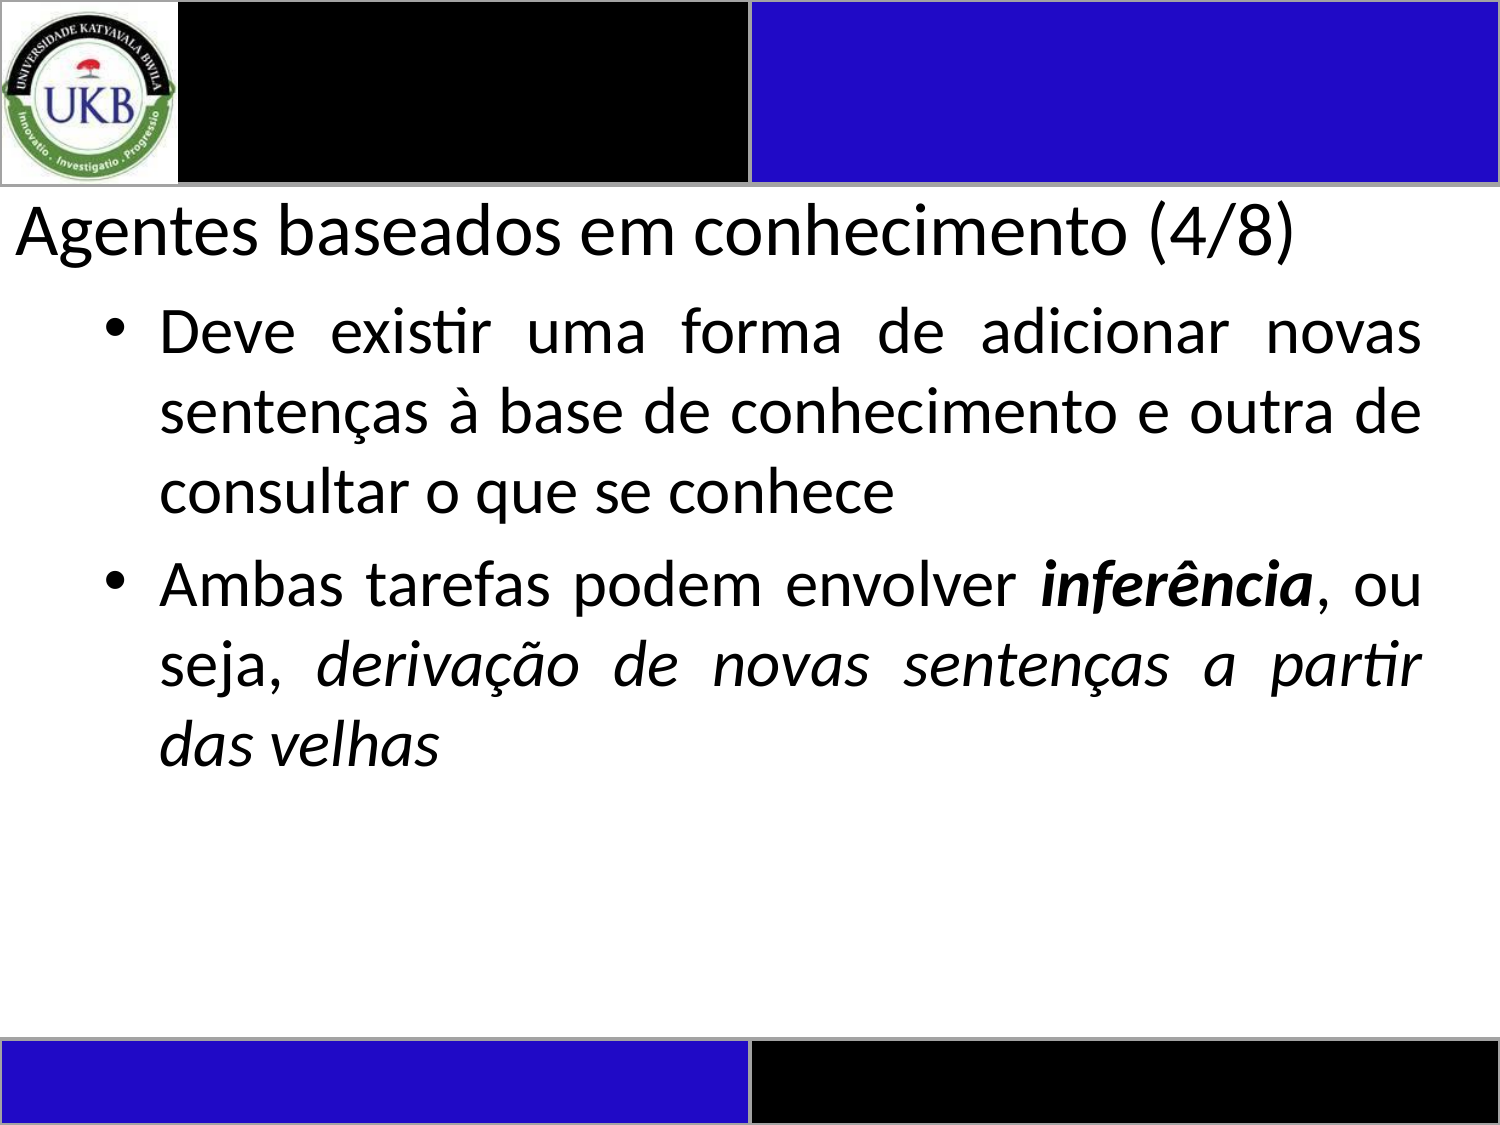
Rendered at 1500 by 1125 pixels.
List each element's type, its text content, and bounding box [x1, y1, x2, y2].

title Agentes baseados em conhecimento (4/8) [0, 184, 1500, 268]
picture [2, 2, 178, 184]
list Deve existir uma forma de adicionar novas sentenças à base de conhecimento e outra de consultar o que se conhece Ambas tarefas podem envolver inferência, ou seja, derivação de novas sentenças a partir das velhas [88, 278, 1439, 965]
